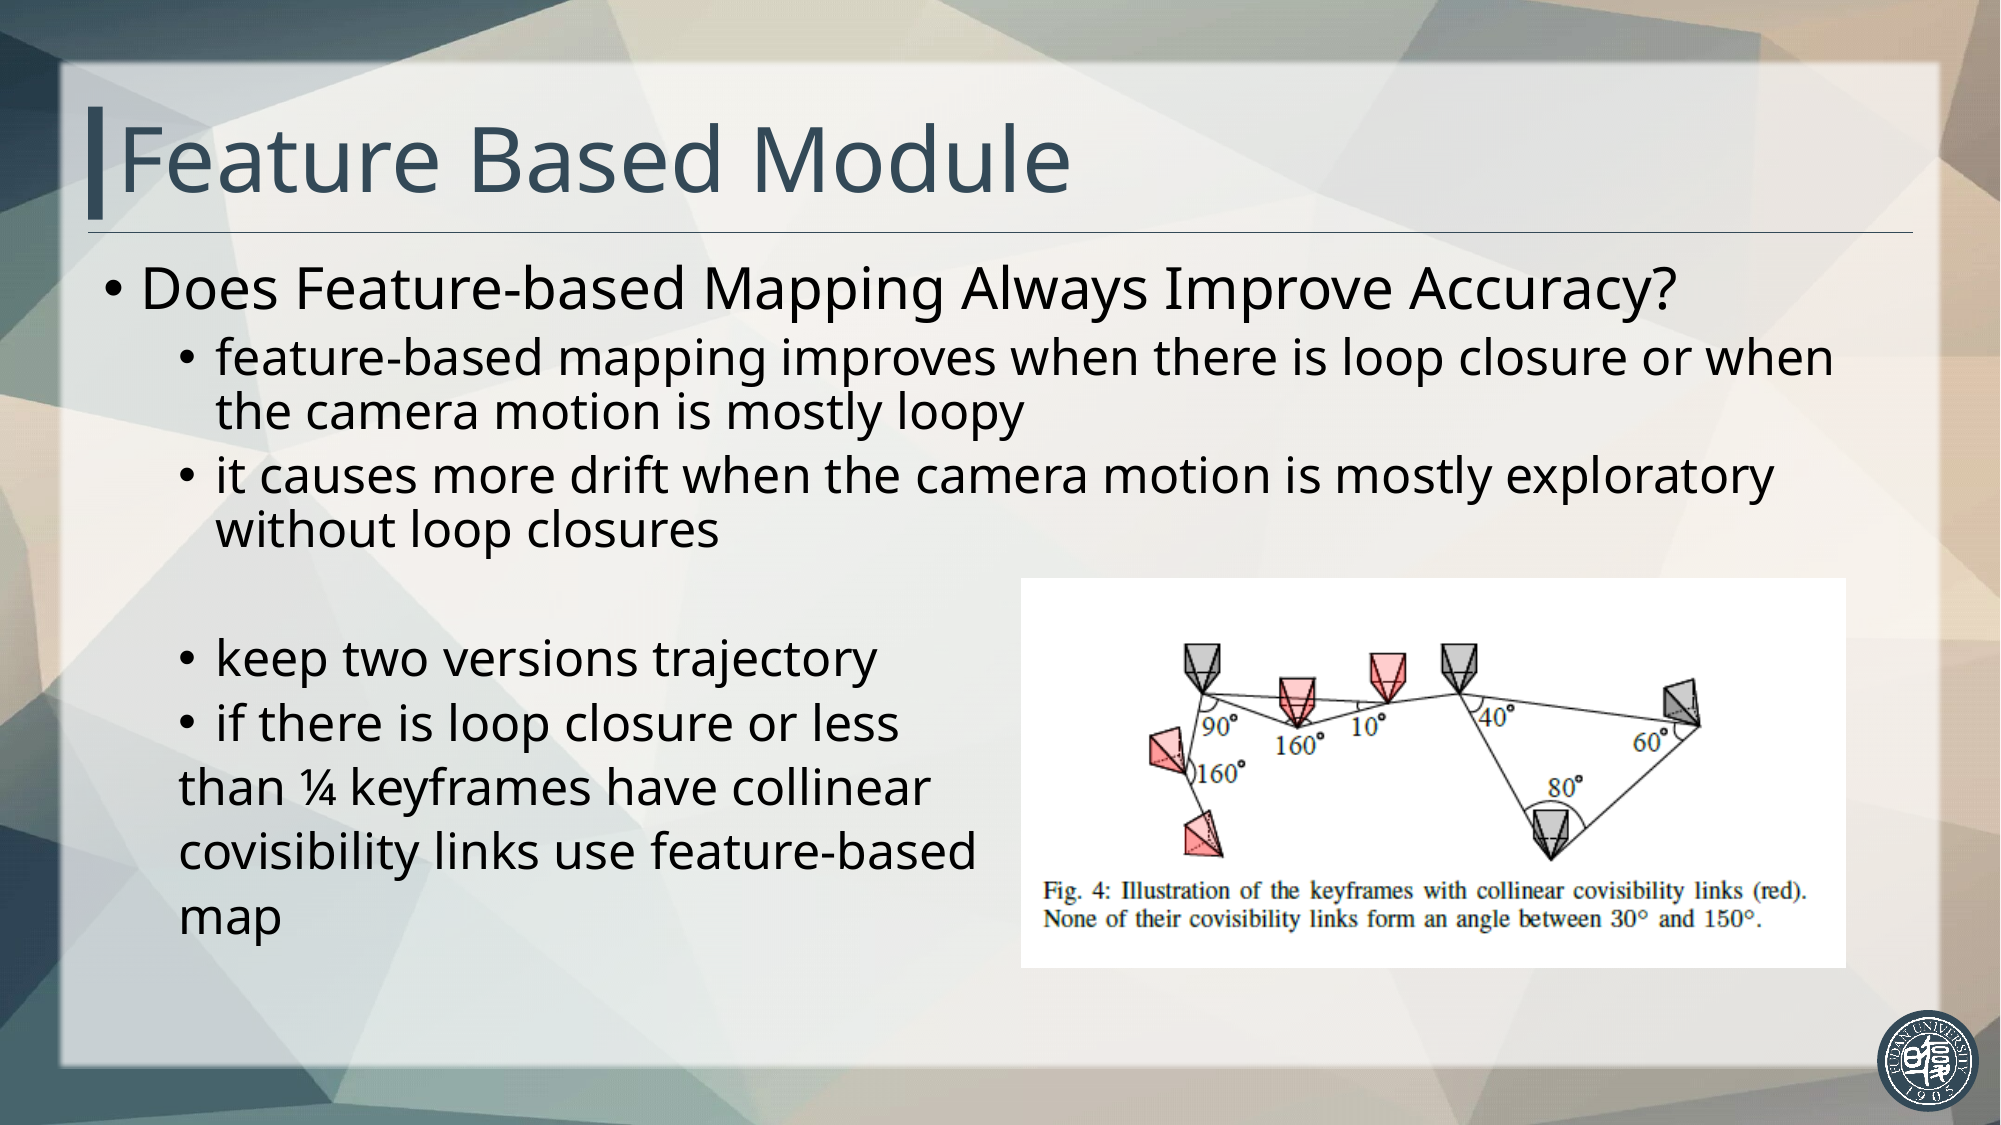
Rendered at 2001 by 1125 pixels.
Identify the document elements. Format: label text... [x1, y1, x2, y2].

picture [0, 0, 2001, 1125]
title Feature Based Module [102, 106, 1914, 220]
list Does Feature-based Mapping Always Improve Accuracy? feature-based mapping improves when there is loop closure or when the camera motion is mostly loopy it causes more drift when the camera motion is mostly exploratory without loop closures keep two versions trajectory if there is loop closure or less than ¼ keyframes have collinear covisibility links use feature-based map [88, 251, 1914, 1046]
